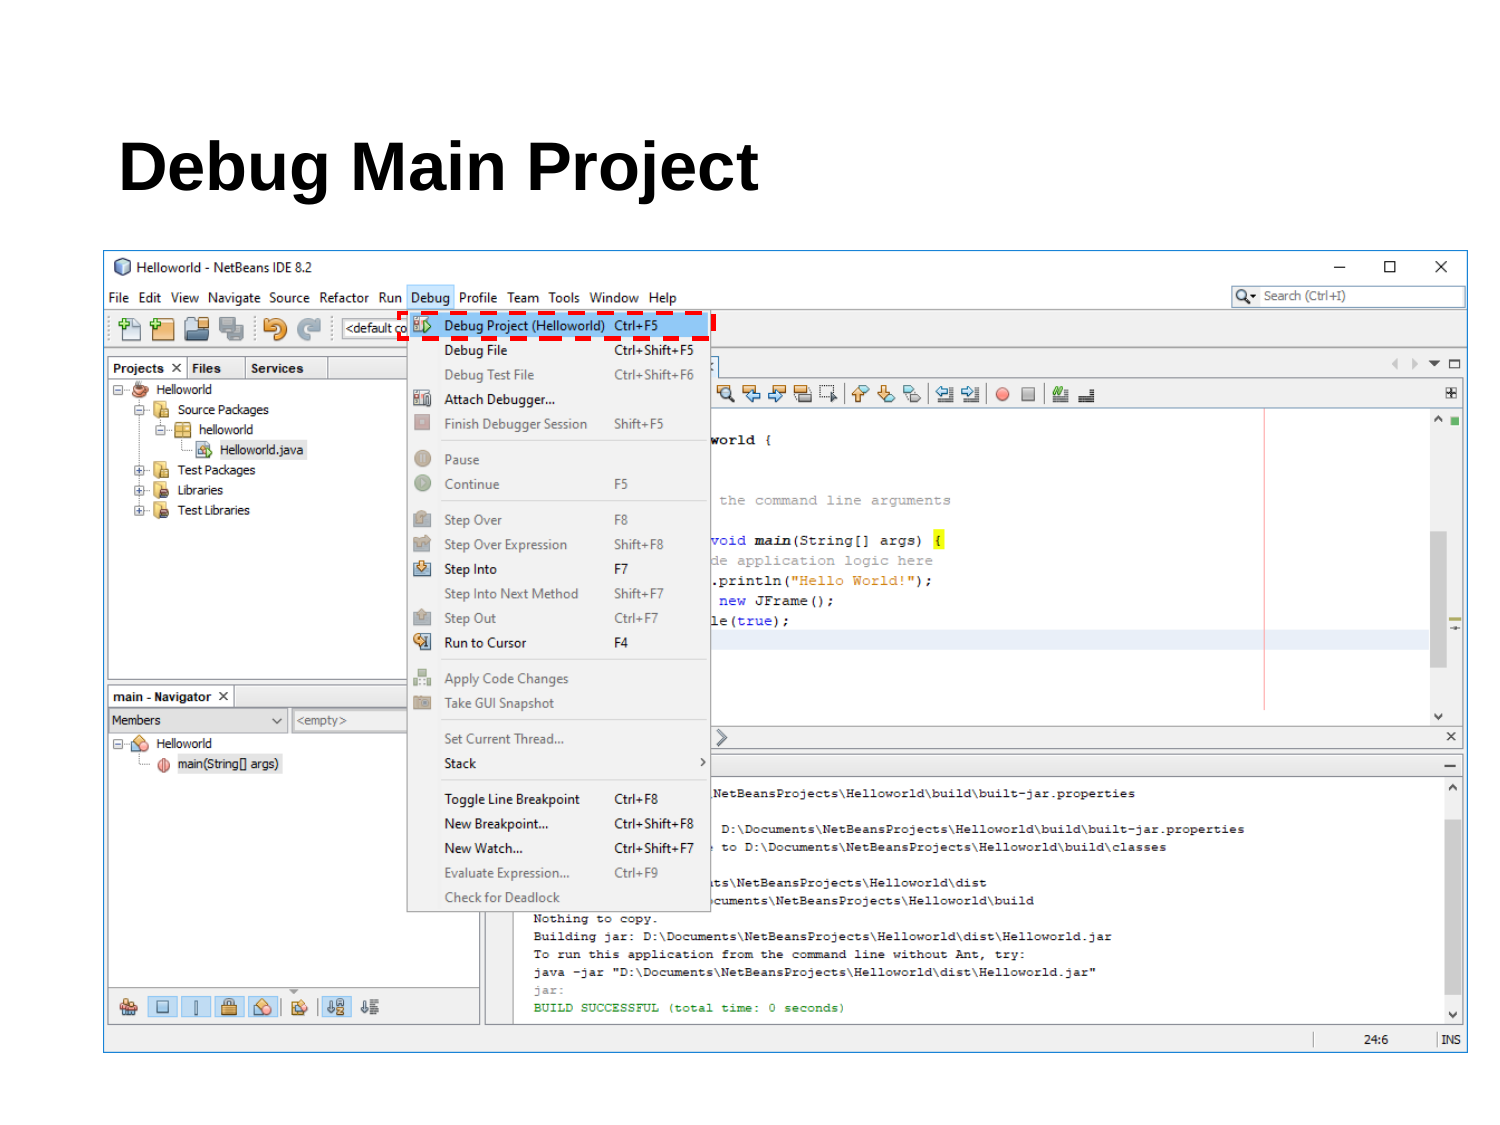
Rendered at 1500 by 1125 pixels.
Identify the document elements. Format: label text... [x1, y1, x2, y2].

picture [103, 250, 1468, 1053]
title Debug Main Project [103, 59, 1397, 250]
